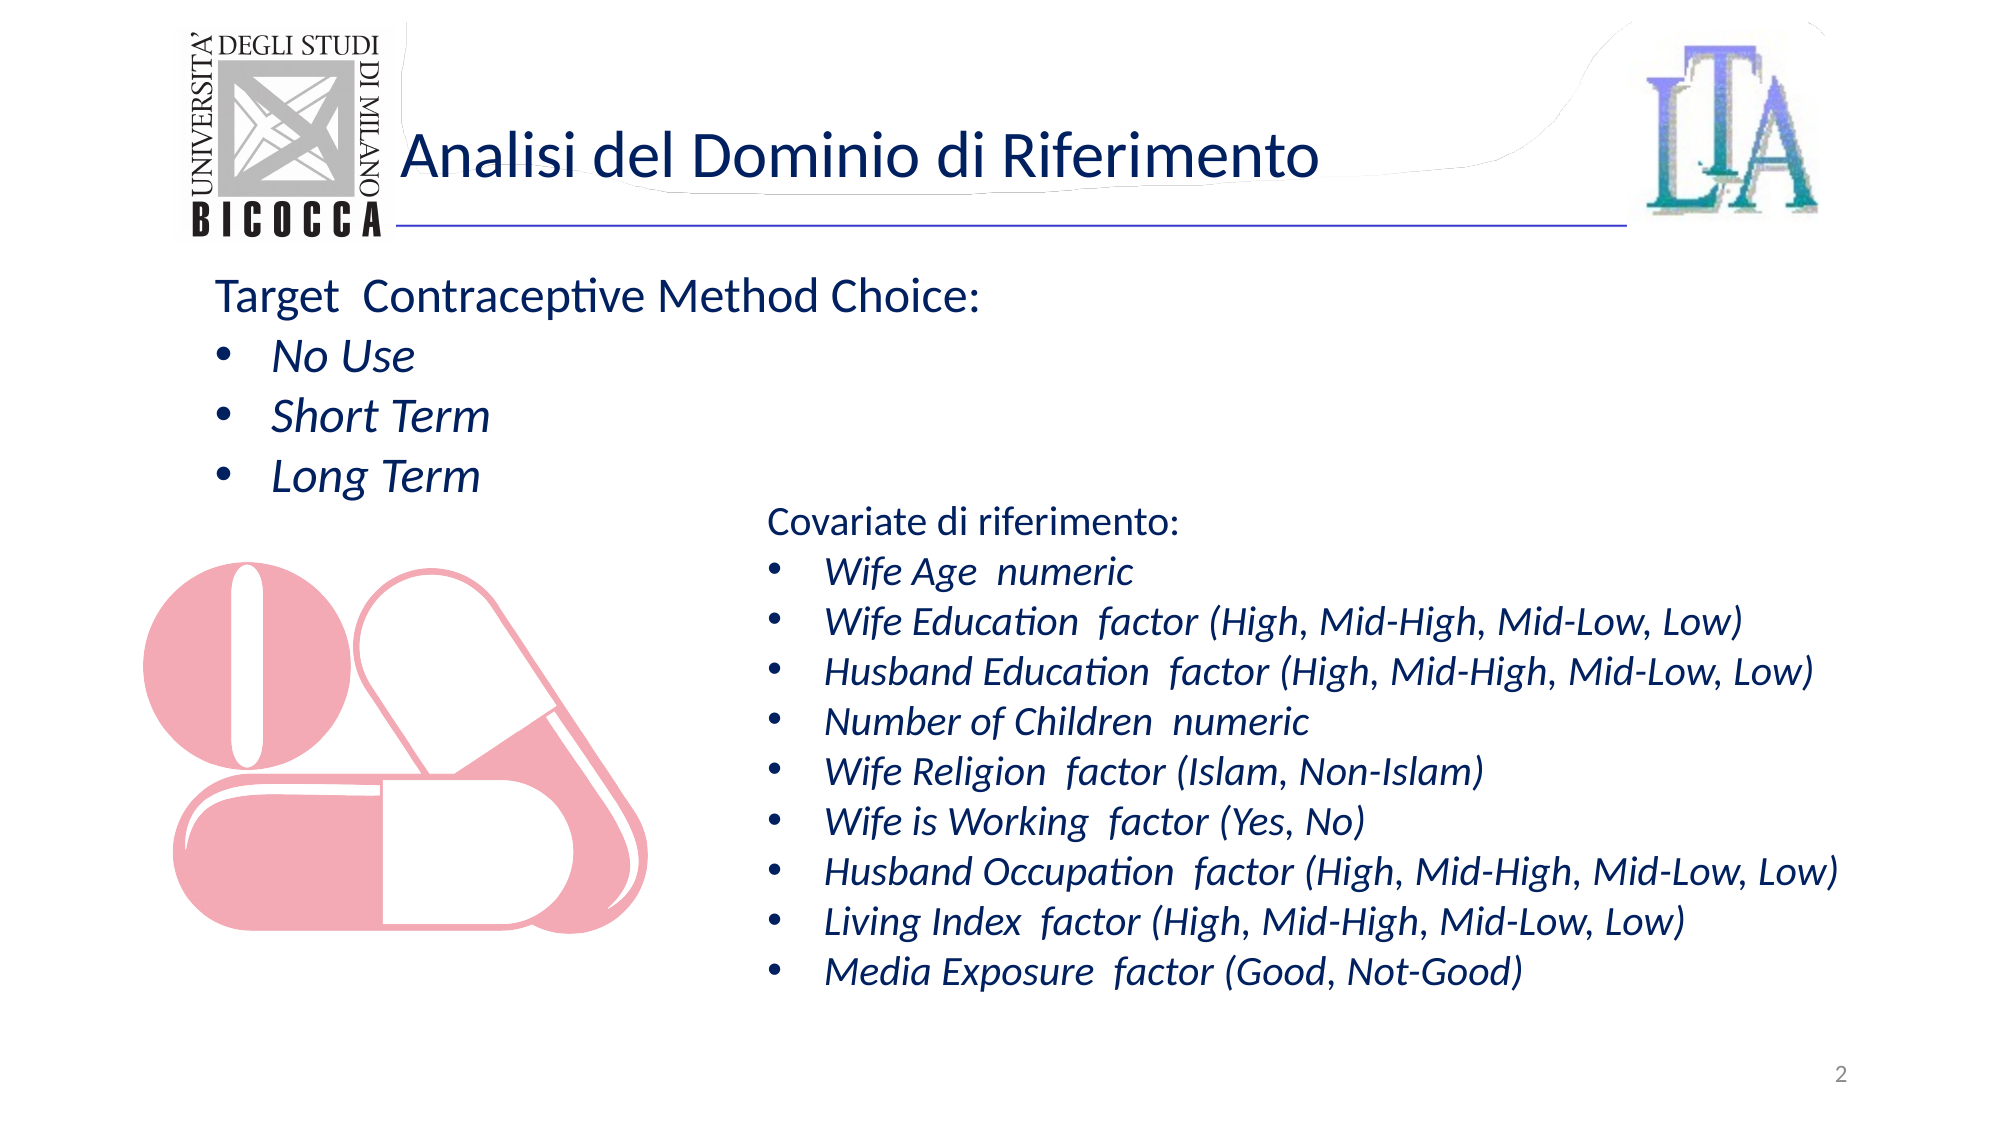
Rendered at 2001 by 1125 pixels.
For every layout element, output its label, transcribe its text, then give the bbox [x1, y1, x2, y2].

slide_number 2 [1412, 1042, 1863, 1103]
picture [174, 22, 1825, 245]
picture [143, 562, 648, 934]
